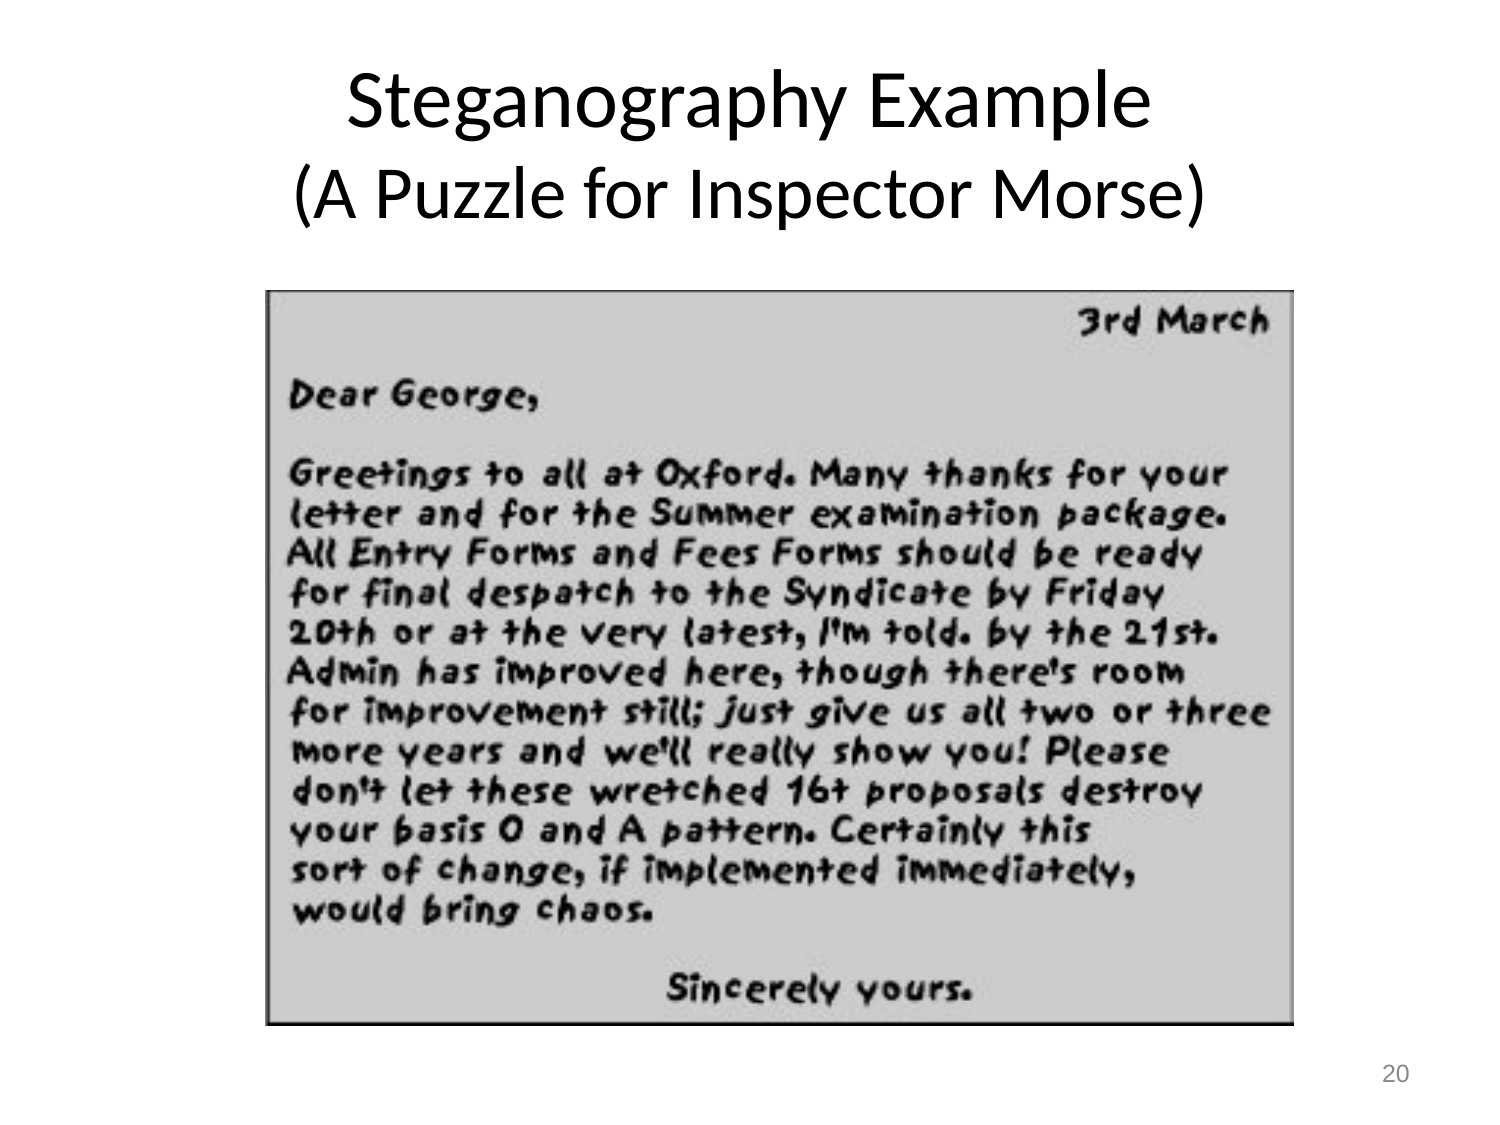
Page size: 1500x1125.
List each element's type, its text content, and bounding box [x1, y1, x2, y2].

picture [265, 290, 1294, 1026]
slide_number 20 [1074, 1042, 1425, 1103]
title Steganography Example (A Puzzle for Inspector Morse) [75, 45, 1425, 233]
